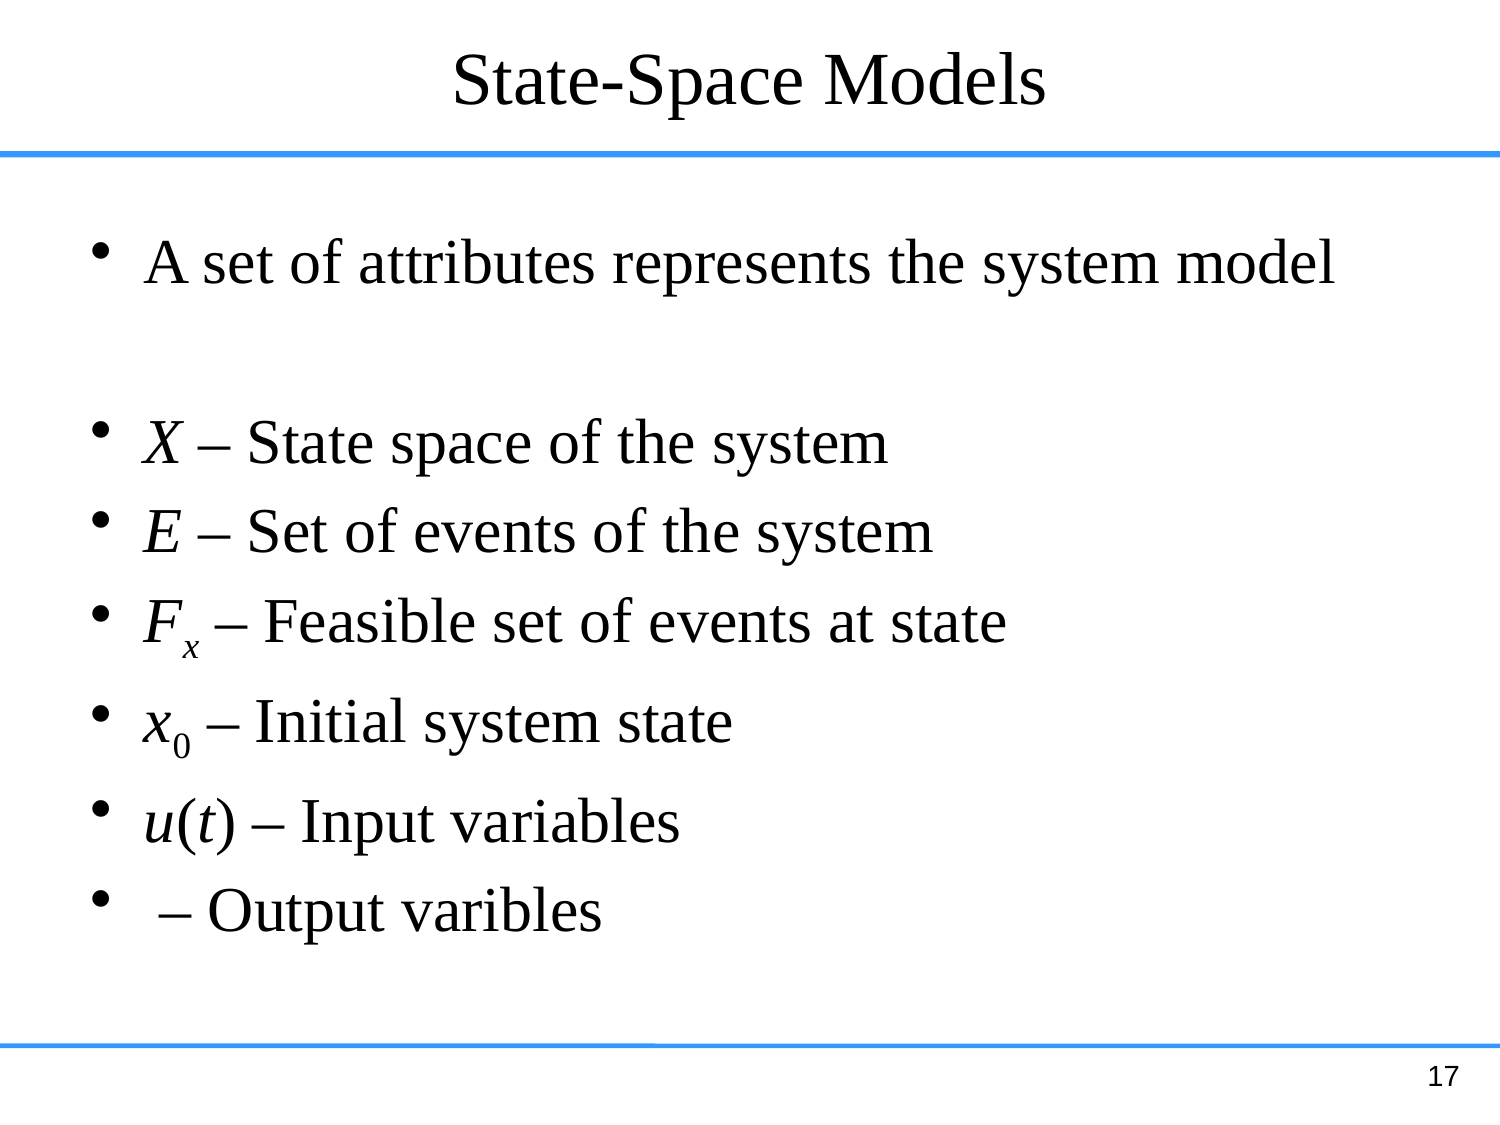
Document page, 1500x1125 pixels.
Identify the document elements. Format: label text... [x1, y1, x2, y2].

title State-Space Models [74, 24, 1426, 126]
slide_number 17 [1374, 1049, 1476, 1109]
